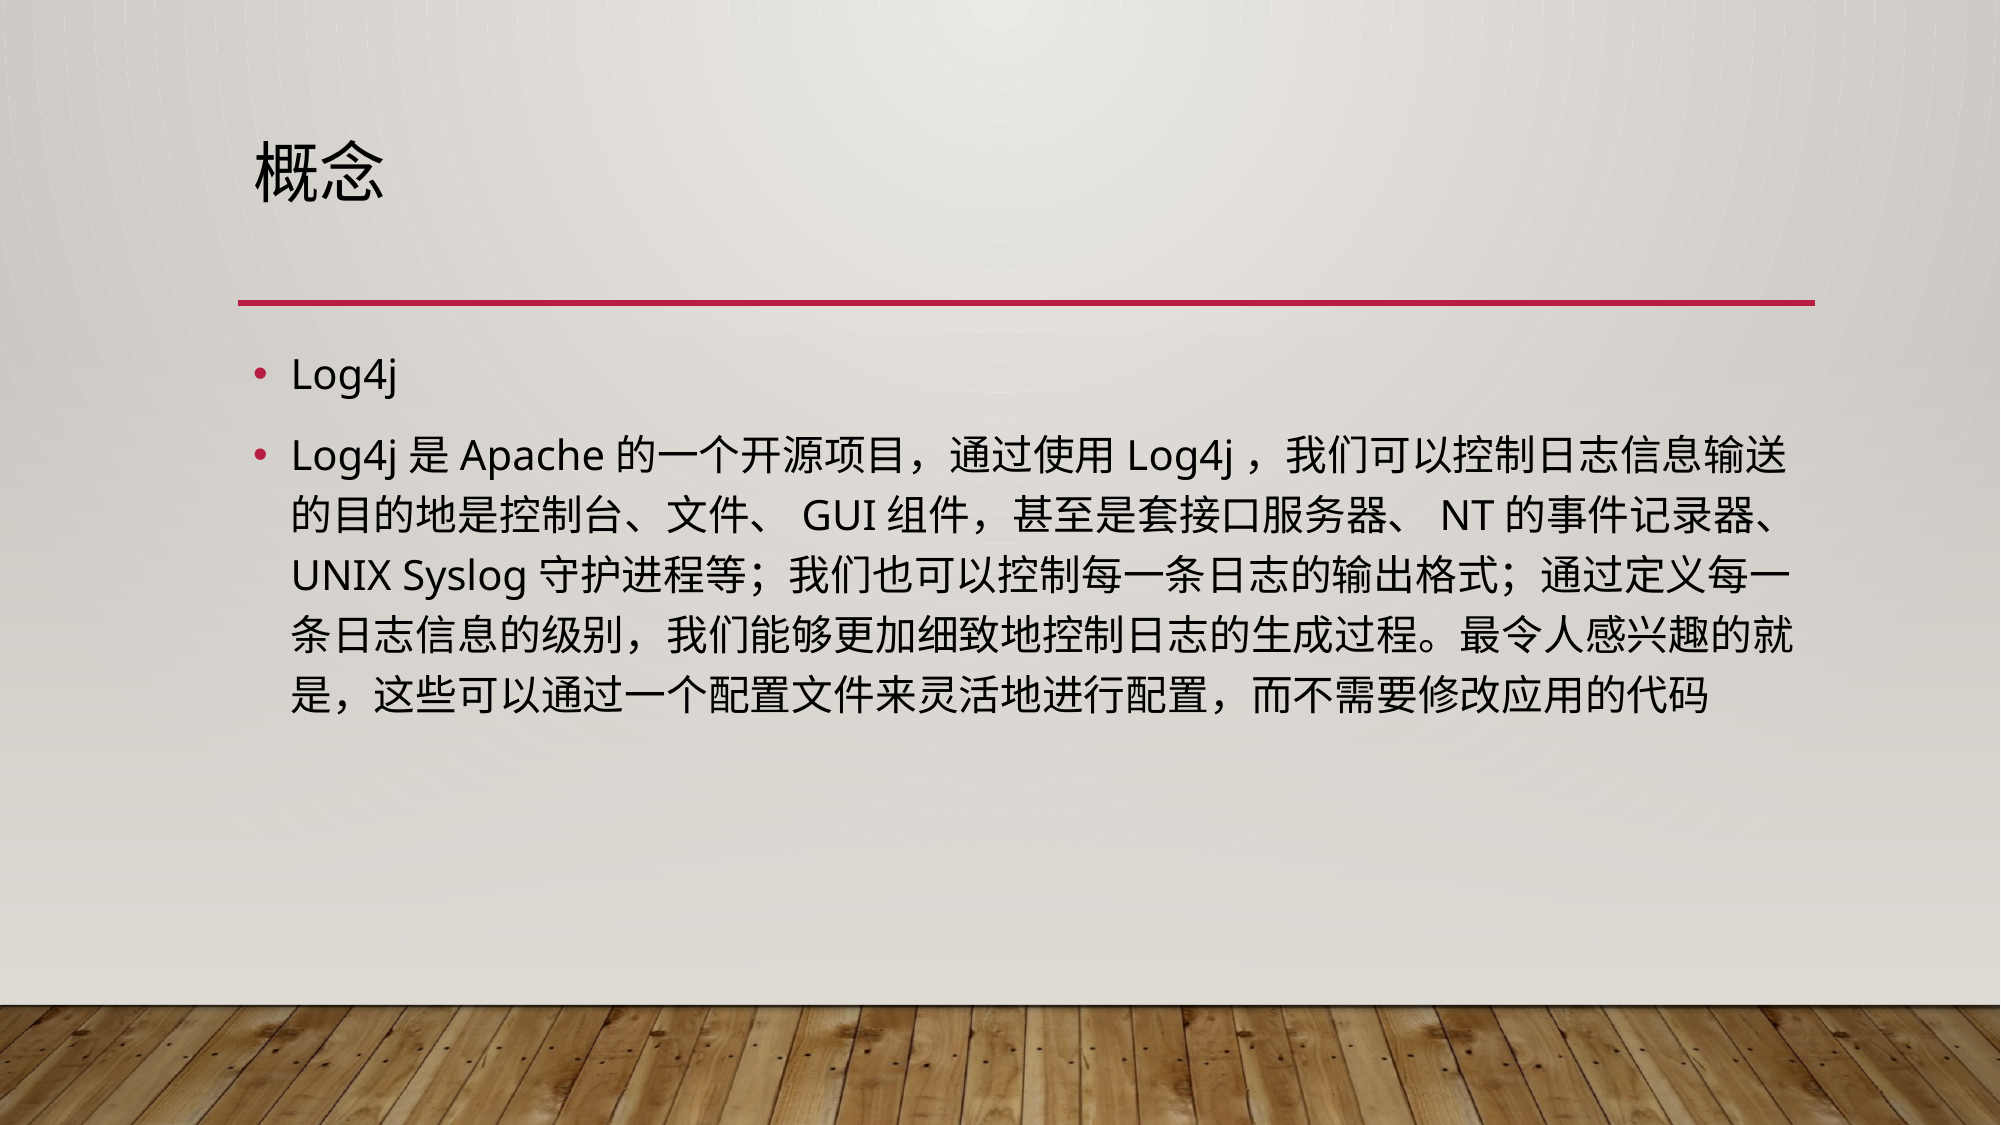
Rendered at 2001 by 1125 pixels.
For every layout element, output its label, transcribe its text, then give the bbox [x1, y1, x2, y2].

picture [0, 1005, 2000, 1125]
list Log4j Log4j是Apache的一个开源项目，通过使用Log4j，我们可以控制日志信息输送的目的地是控制台、文件、GUI组件，甚至是套接口服务器、NT的事件记录器、UNIX Syslog守护进程等；我们也可以控制每一条日志的输出格式；通过定义每一条日志信息的级别，我们能够更加细致地控制日志的生成过程。最令人感兴趣的就是，这些可以通过一个配置文件来灵活地进行配置，而不需要修改应用的代码 [238, 330, 1814, 897]
title 概念 [238, 131, 1814, 305]
